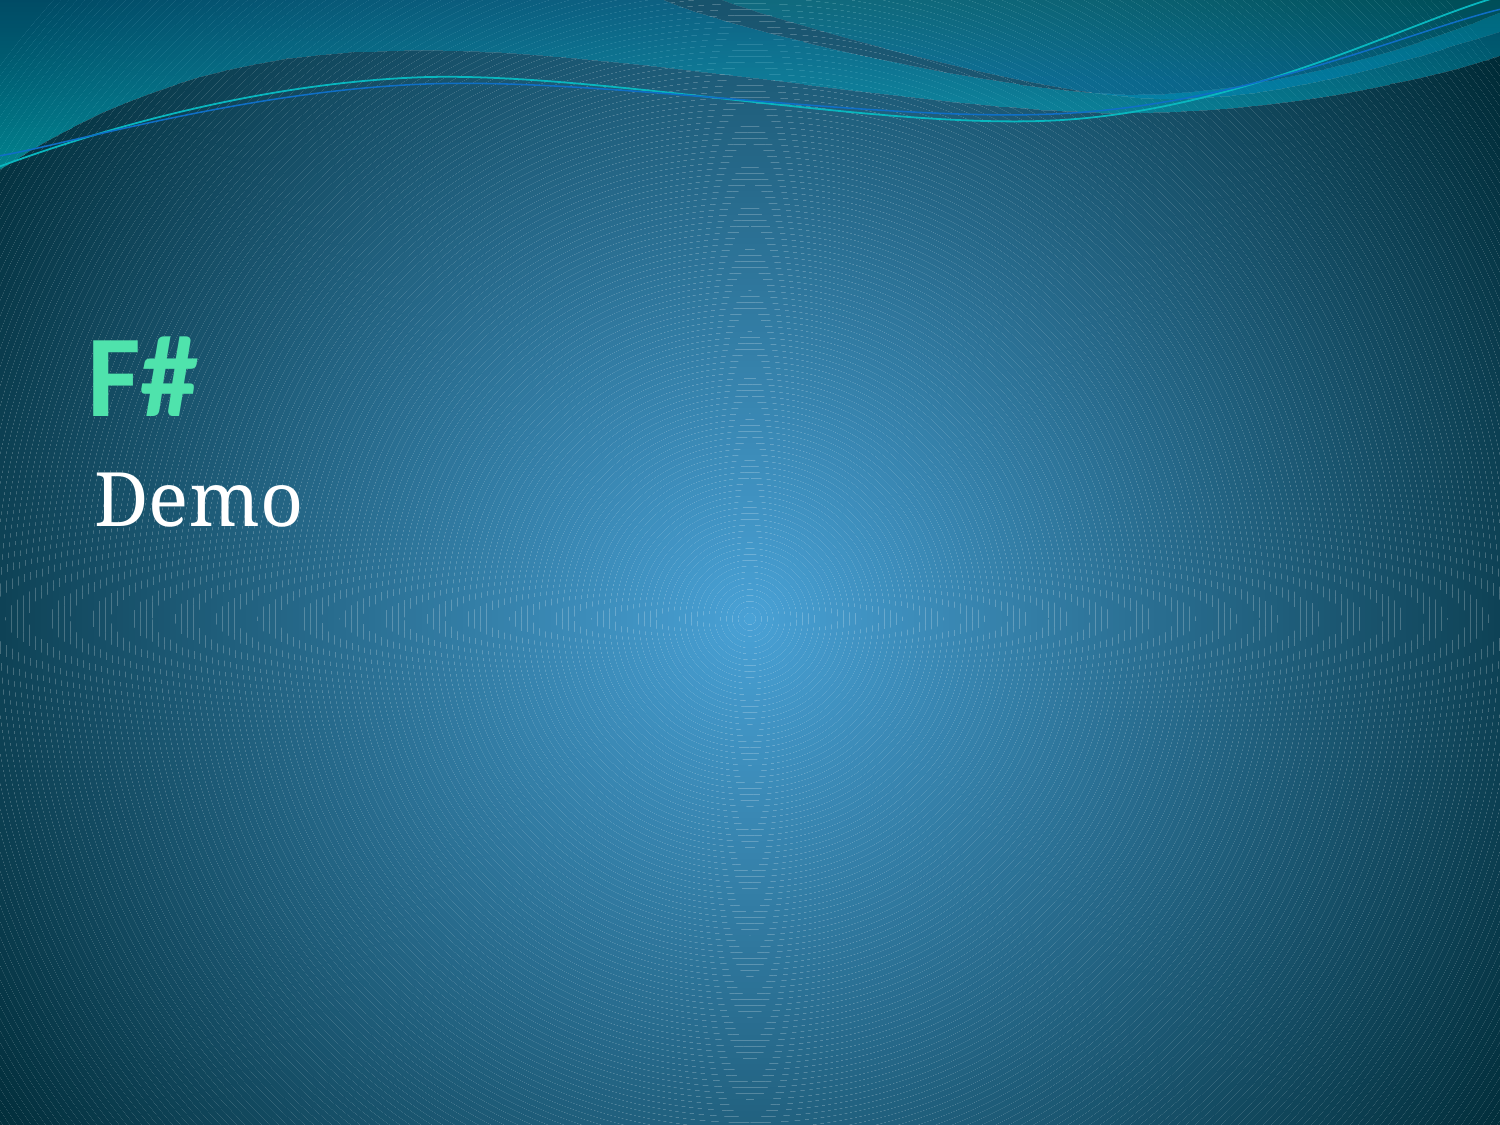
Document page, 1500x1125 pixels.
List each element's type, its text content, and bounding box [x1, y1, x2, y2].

title F# [86, 216, 1362, 440]
list Demo [86, 443, 1362, 692]
